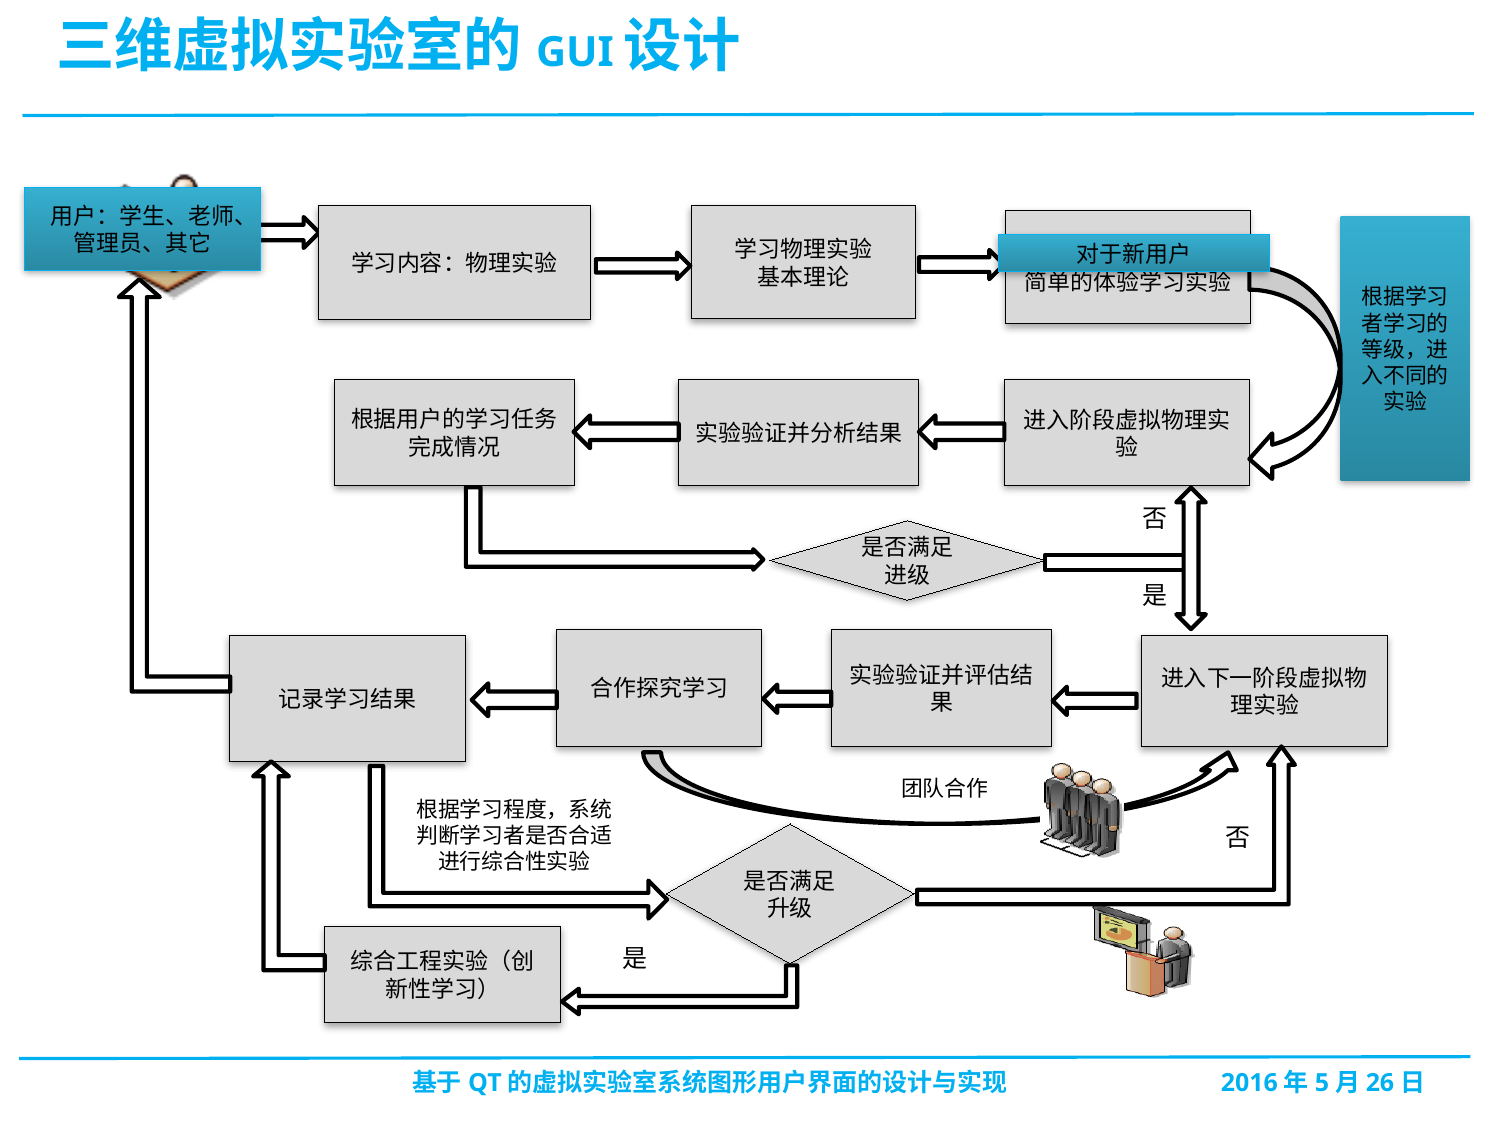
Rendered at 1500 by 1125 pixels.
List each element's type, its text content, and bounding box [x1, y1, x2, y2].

text_box 根据学习者学习的等级，进入不同的实验 [1393, 216, 1470, 481]
text_box 用户：学生、老师、管理员、其它 [24, 187, 83, 271]
text_box 三维虚拟实验室的GUI设计 [41, 0, 832, 86]
text_box 基于QT的虚拟实验室系统图形用户界面的设计与实现 2016年5月26日 [17, 1065, 1459, 1104]
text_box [88, 168, 1389, 1024]
